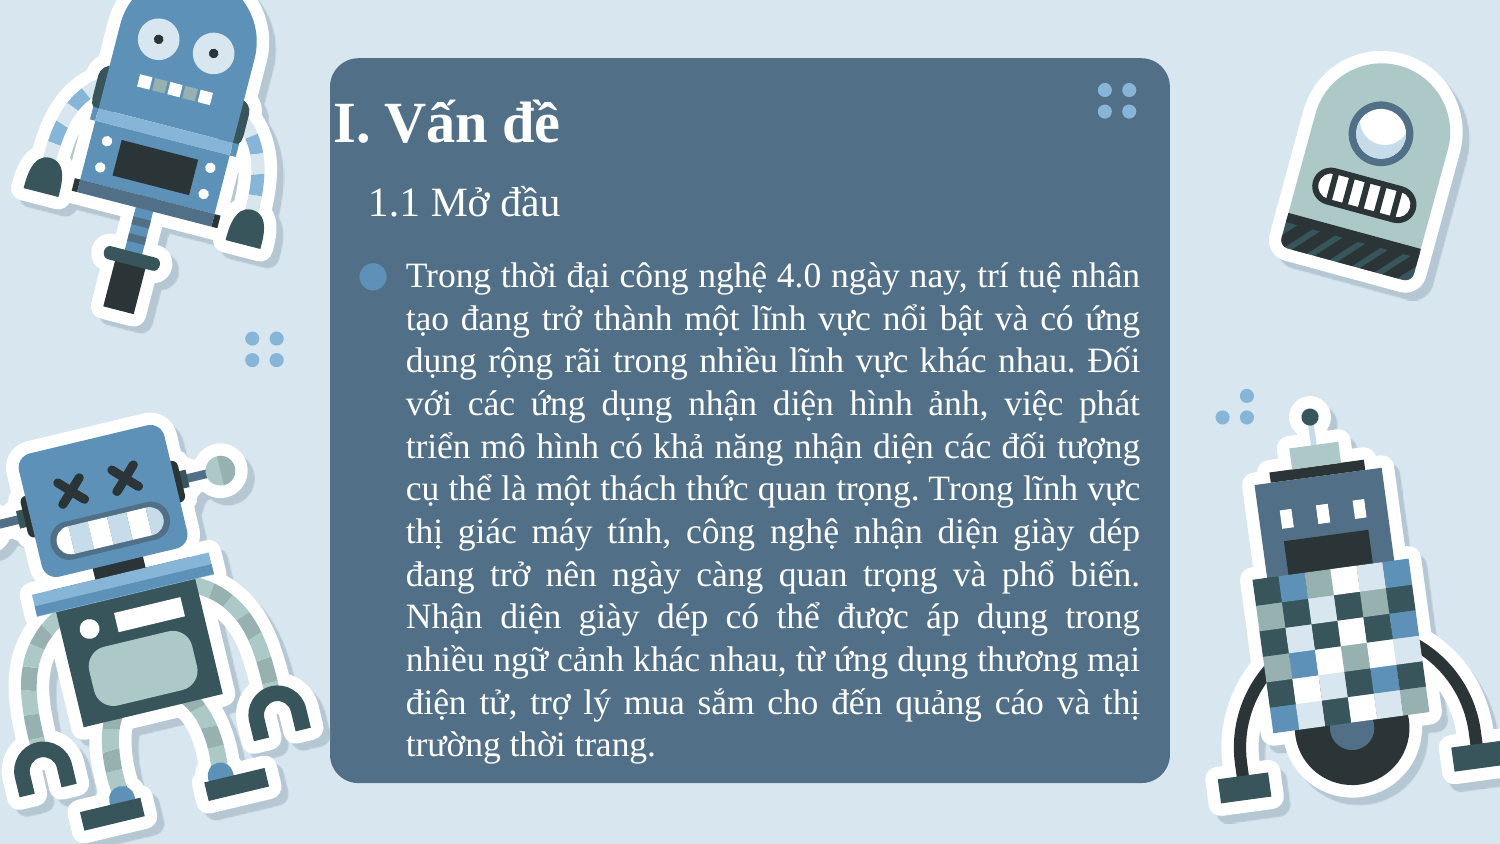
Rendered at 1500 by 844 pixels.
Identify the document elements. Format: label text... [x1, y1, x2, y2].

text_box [40, 0, 287, 317]
list Trong thời đại công nghệ 4.0 ngày nay, trí tuệ nhân tạo đang trở thành một lĩnh vực nổi bật và có ứng dụng rộng rãi trong nhiều lĩnh vực khác nhau. Đối với các ứng dụng nhận diện hình ảnh, việc phát triển mô hình có khả năng nhận diện các đối tượng cụ thể là một thách thức quan trọng. Trong lĩnh vực thị giác máy tính, công nghệ nhận diện giày dép đang trở nên ngày càng quan trọng và phổ biến. Nhận diện giày dép có thể được áp dụng trong nhiều ngữ cảnh khác nhau, từ ứng dụng thương mại điện tử, trợ lý mua sắm cho đến quảng cáo và thị trường thời trang. [342, 236, 1157, 786]
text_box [1097, 82, 1137, 119]
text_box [0, 434, 283, 815]
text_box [244, 331, 284, 368]
title I. Vấn đề [318, 68, 1182, 190]
text_box 1.1 Mở đầu [353, 167, 576, 232]
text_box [1193, 406, 1482, 787]
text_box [1215, 388, 1255, 425]
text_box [1303, 61, 1442, 269]
